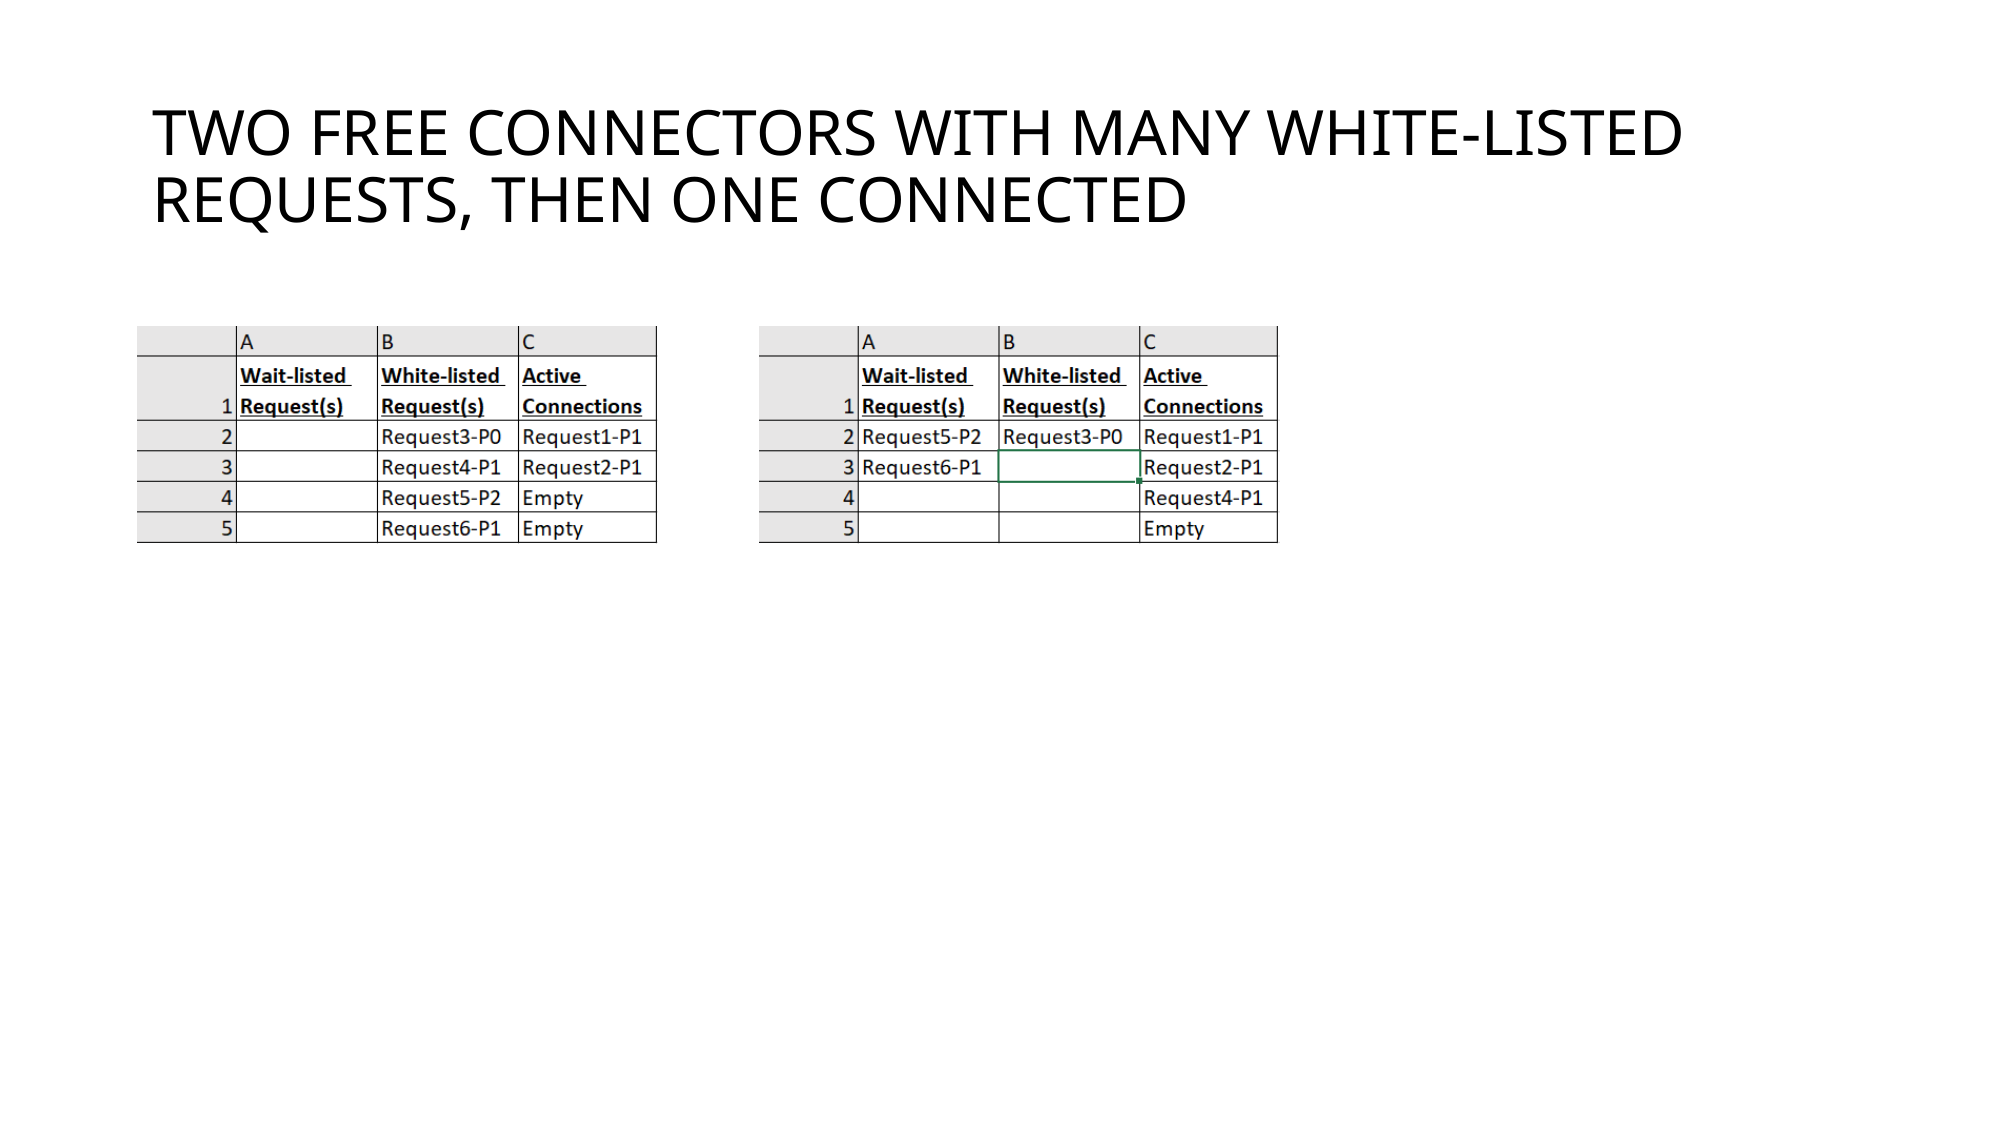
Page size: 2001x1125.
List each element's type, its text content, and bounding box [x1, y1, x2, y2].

picture [759, 326, 1280, 544]
title TWO FREE CONNECTORS WITH MANY WHITE-LISTED REQUESTS, THEN ONE CONNECTED [137, 59, 1863, 278]
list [137, 326, 658, 544]
